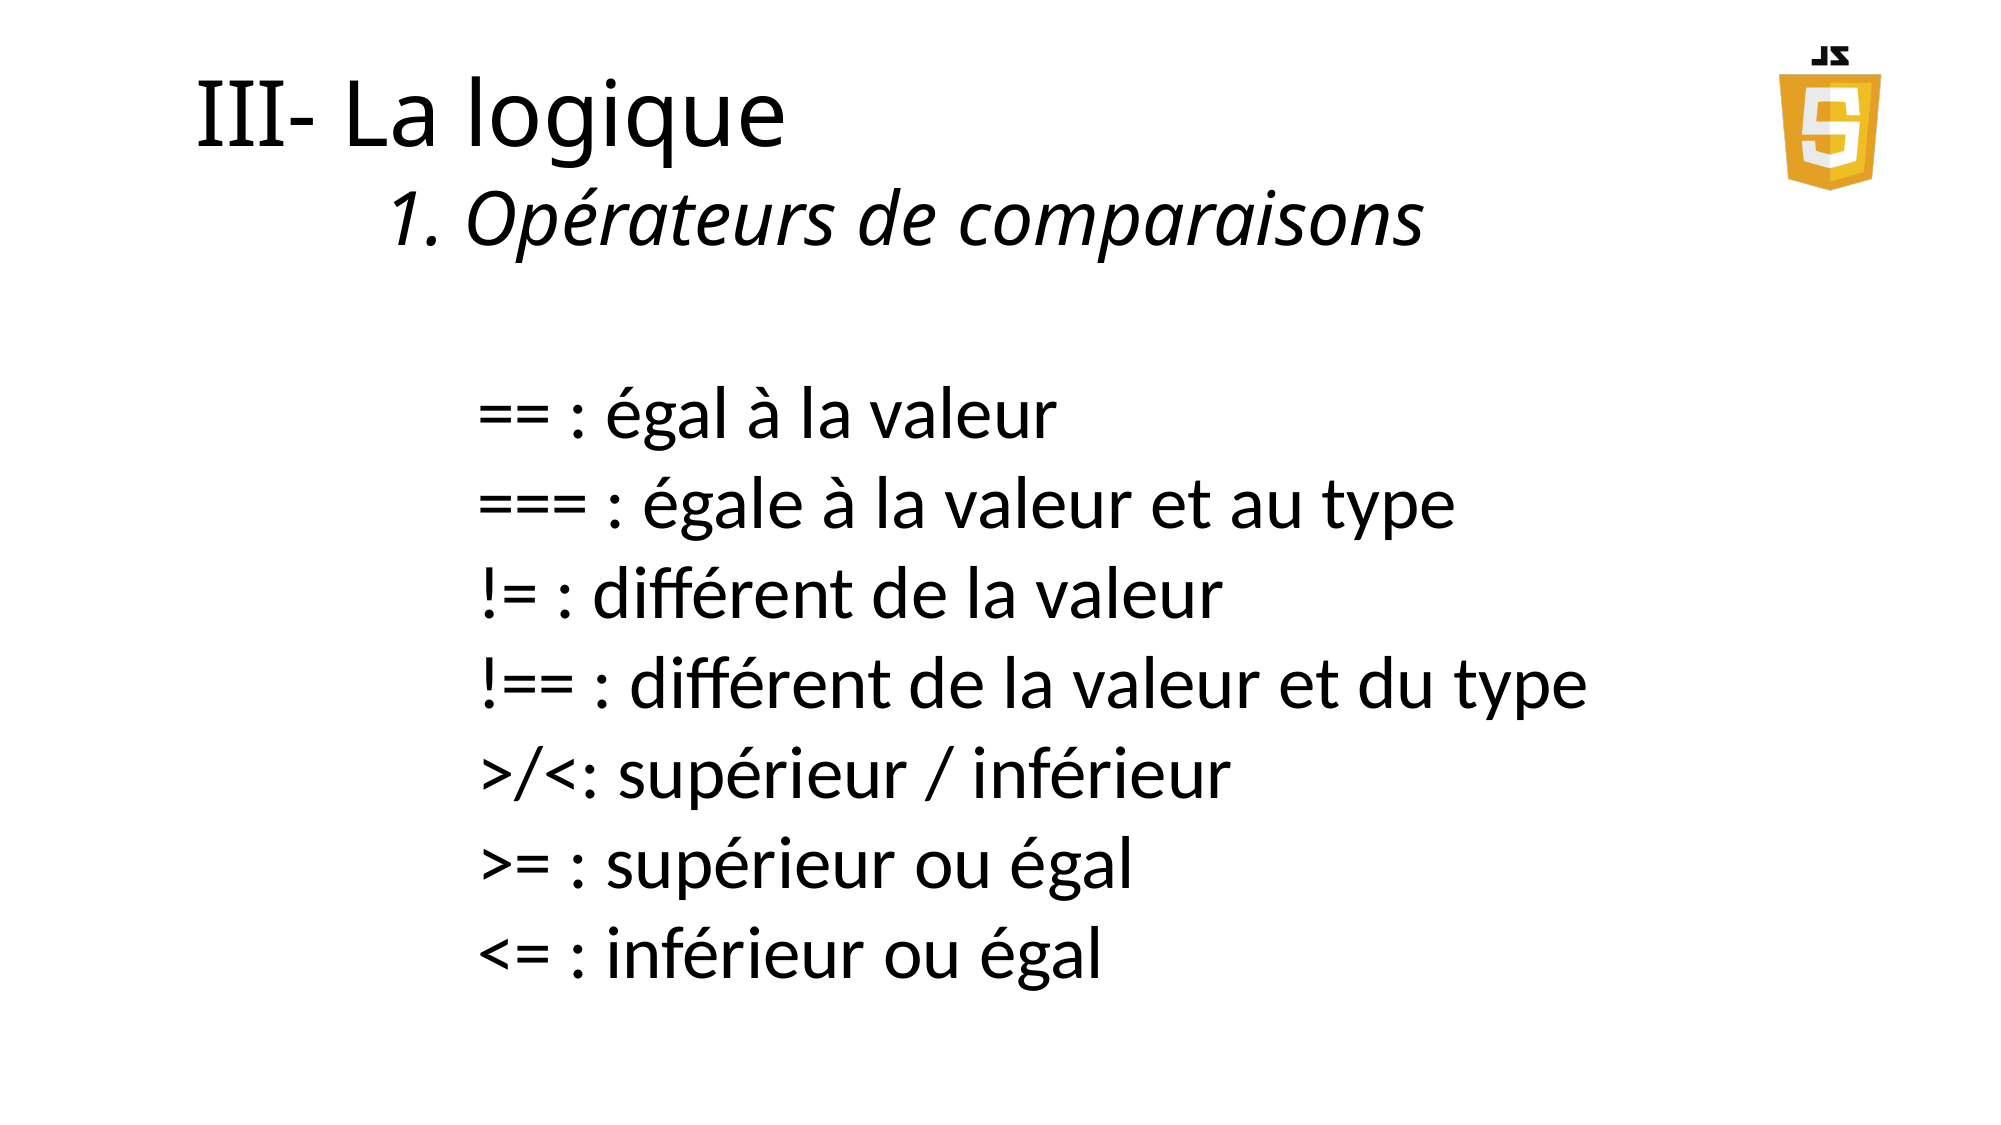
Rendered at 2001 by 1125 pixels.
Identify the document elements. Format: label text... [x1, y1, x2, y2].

text_box == : égal à la valeur === : égale à la valeur et au type != : différent de la valeur !== : différent de la valeur et du type >/<: supérieur / inférieur >= : supérieur ou égal <= : inférieur ou égal [462, 356, 1972, 1092]
picture [1702, 46, 1958, 191]
title III- La logique 1. Opérateurs de comparaisons [180, 47, 1830, 285]
